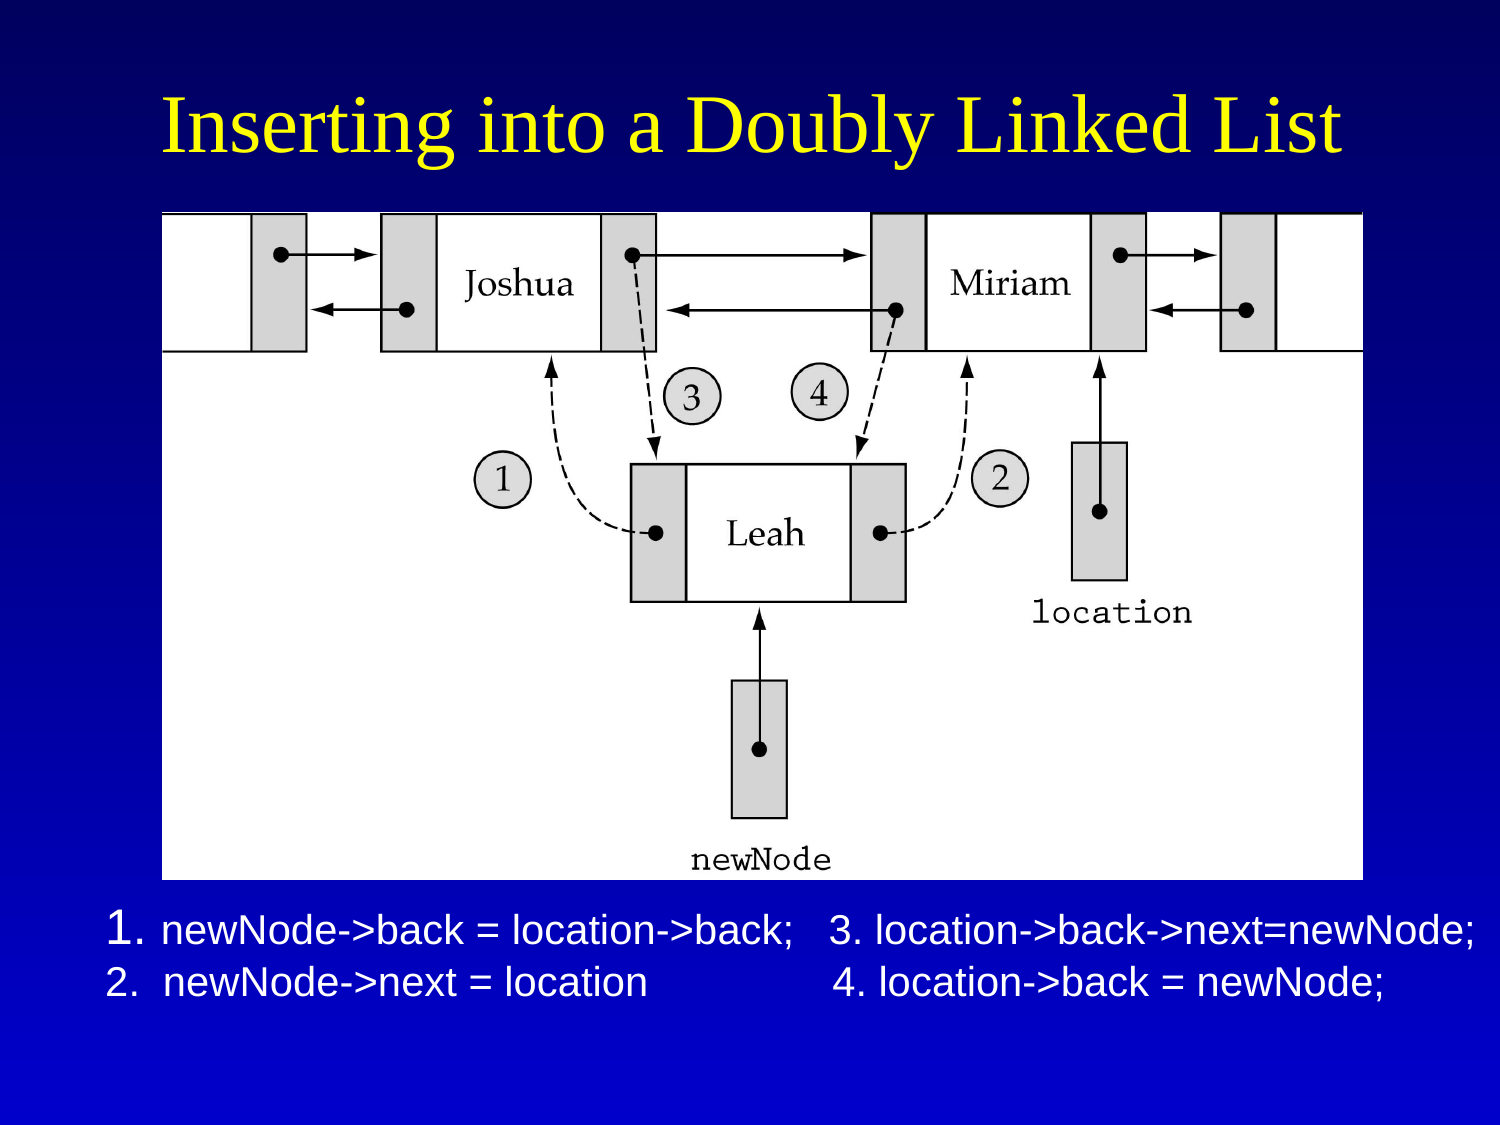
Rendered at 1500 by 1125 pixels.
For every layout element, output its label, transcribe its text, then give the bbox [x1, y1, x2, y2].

text_box 1. newNode->back = location->back; 3. location->back->next=newNode; 2. newNode->next = location 4. location->back = newNode; [90, 887, 1500, 1013]
picture [162, 212, 1363, 880]
title Inserting into a Doubly Linked List [124, 49, 1401, 188]
